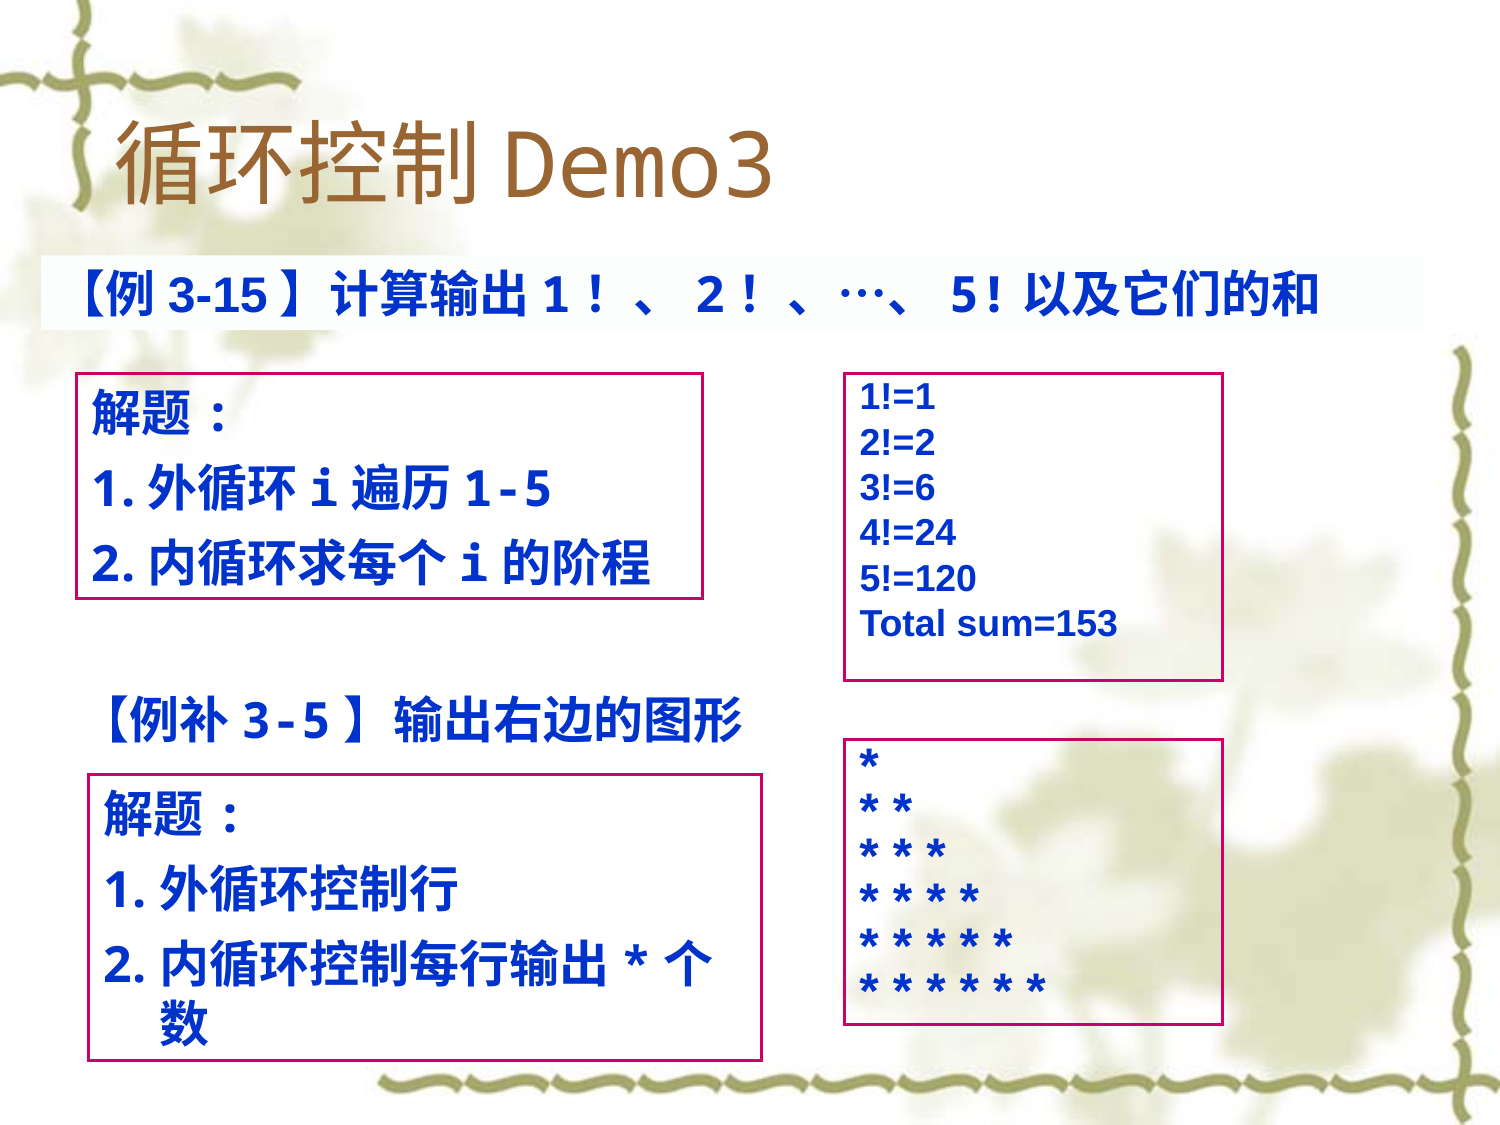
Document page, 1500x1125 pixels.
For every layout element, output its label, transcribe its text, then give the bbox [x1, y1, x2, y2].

text_box 【例3-15】计算输出1！、2！、…、5!以及它们的和 [41, 255, 1424, 331]
list 1!=1 2!=2 3!=6 4!=24 5!=120 Total sum=153 [844, 373, 1223, 681]
text_box 解题: 外循环i遍历1-5 内循环求每个i的阶程 [76, 373, 703, 599]
picture [0, 0, 1500, 1125]
text_box 解题: 外循环控制行 内循环控制每行输出*个数 [88, 774, 762, 1061]
title 循环控制Demo3 [98, 77, 1500, 244]
text_box 【例补3-5】输出右边的图形 [64, 680, 762, 756]
text_box * * * * * * * * * * * * * * * * * * * * * [844, 739, 1223, 1025]
